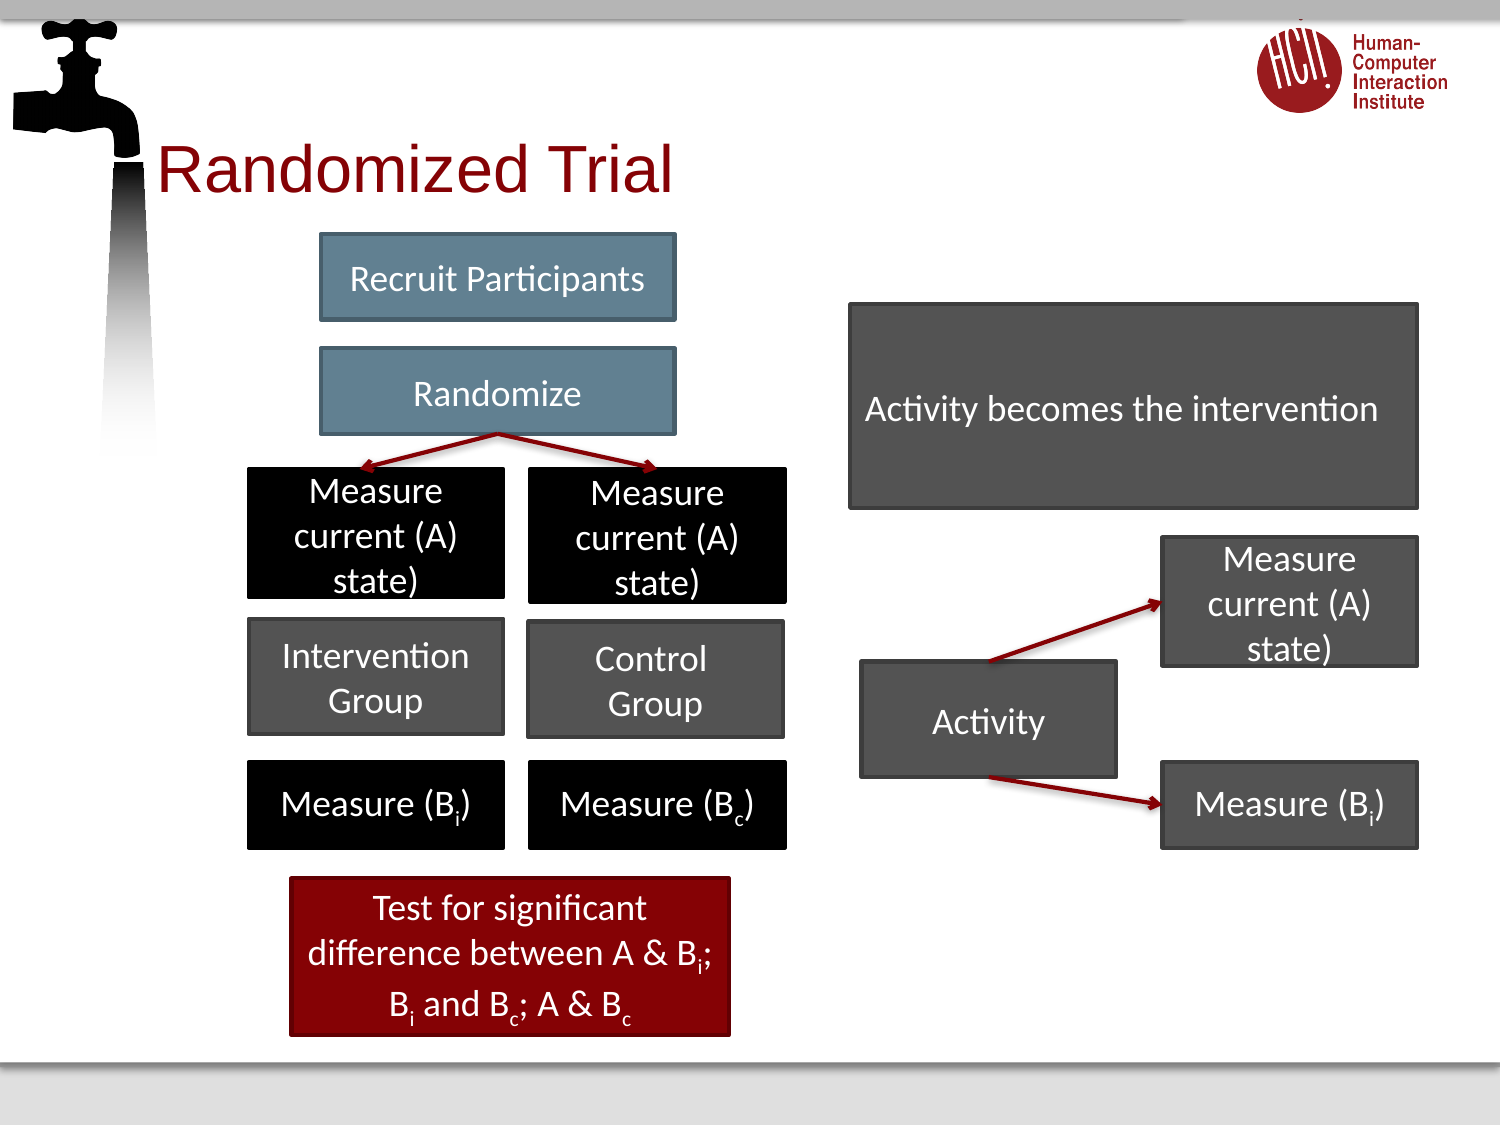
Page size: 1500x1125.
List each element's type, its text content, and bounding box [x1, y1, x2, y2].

text_box Control Group [526, 619, 785, 739]
text_box Measure (Bc) [528, 760, 787, 850]
text_box Measure current (A) state) [528, 467, 787, 604]
text_box Measure (Bi) [247, 760, 505, 850]
text_box Measure current (A) state) [1160, 535, 1419, 668]
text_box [359, 433, 496, 470]
text_box Intervention Group [247, 617, 505, 736]
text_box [988, 601, 1163, 662]
text_box Test for significant difference between A & Bi; Bi and Bc; A & Bc [289, 876, 731, 1037]
text_box Measure (Bi) [1160, 760, 1419, 850]
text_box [497, 433, 658, 470]
text_box Measure current (A) state) [247, 467, 505, 599]
text_box Activity [859, 659, 1118, 779]
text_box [988, 776, 1163, 806]
title Randomized Trial [156, 50, 1500, 214]
text_box Activity becomes the intervention [848, 302, 1419, 510]
picture [13, 20, 140, 158]
picture [1257, 20, 1447, 50]
text_box Randomize [319, 346, 677, 436]
text_box Recruit Participants [319, 232, 677, 322]
